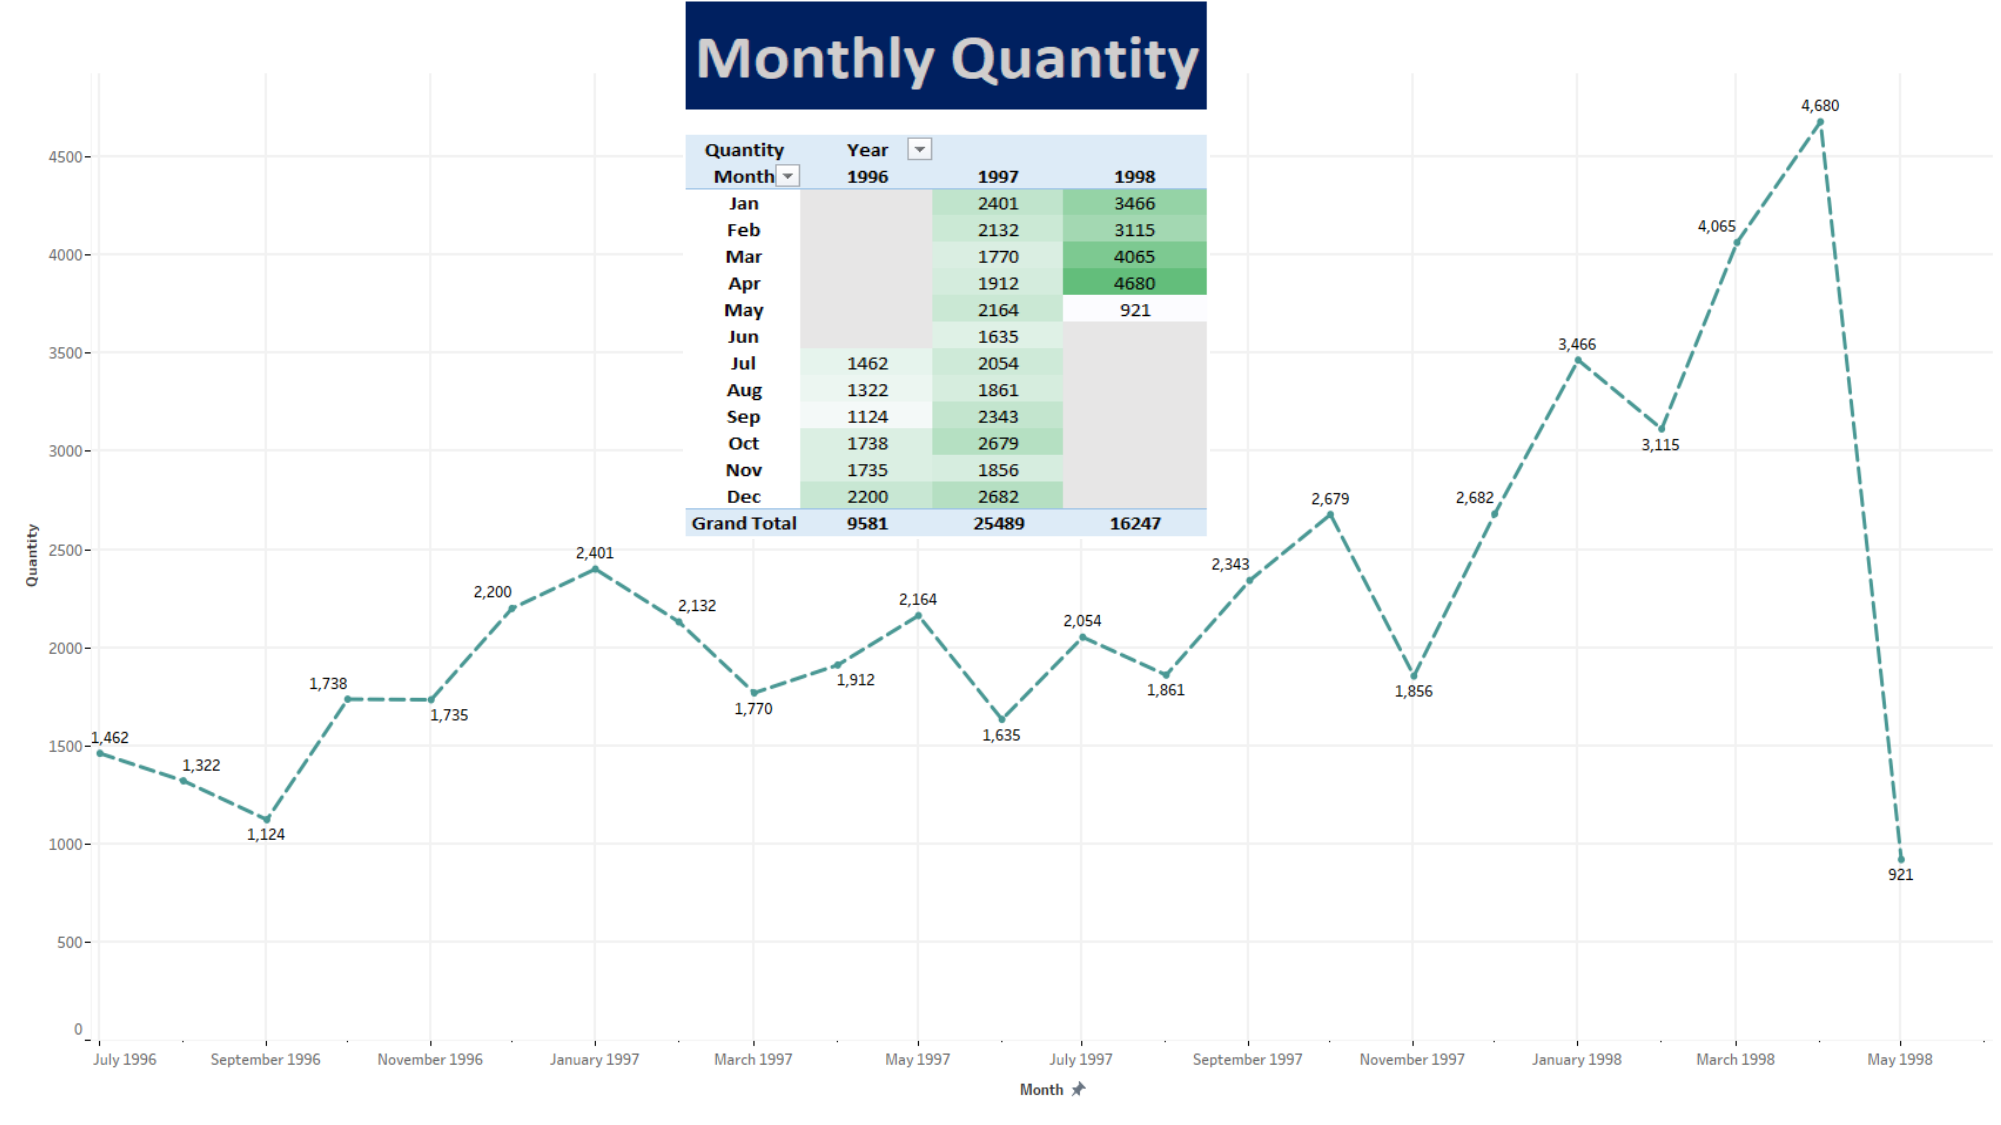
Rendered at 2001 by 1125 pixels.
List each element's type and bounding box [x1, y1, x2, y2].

list [0, 0, 2000, 1124]
picture [683, 0, 1210, 539]
